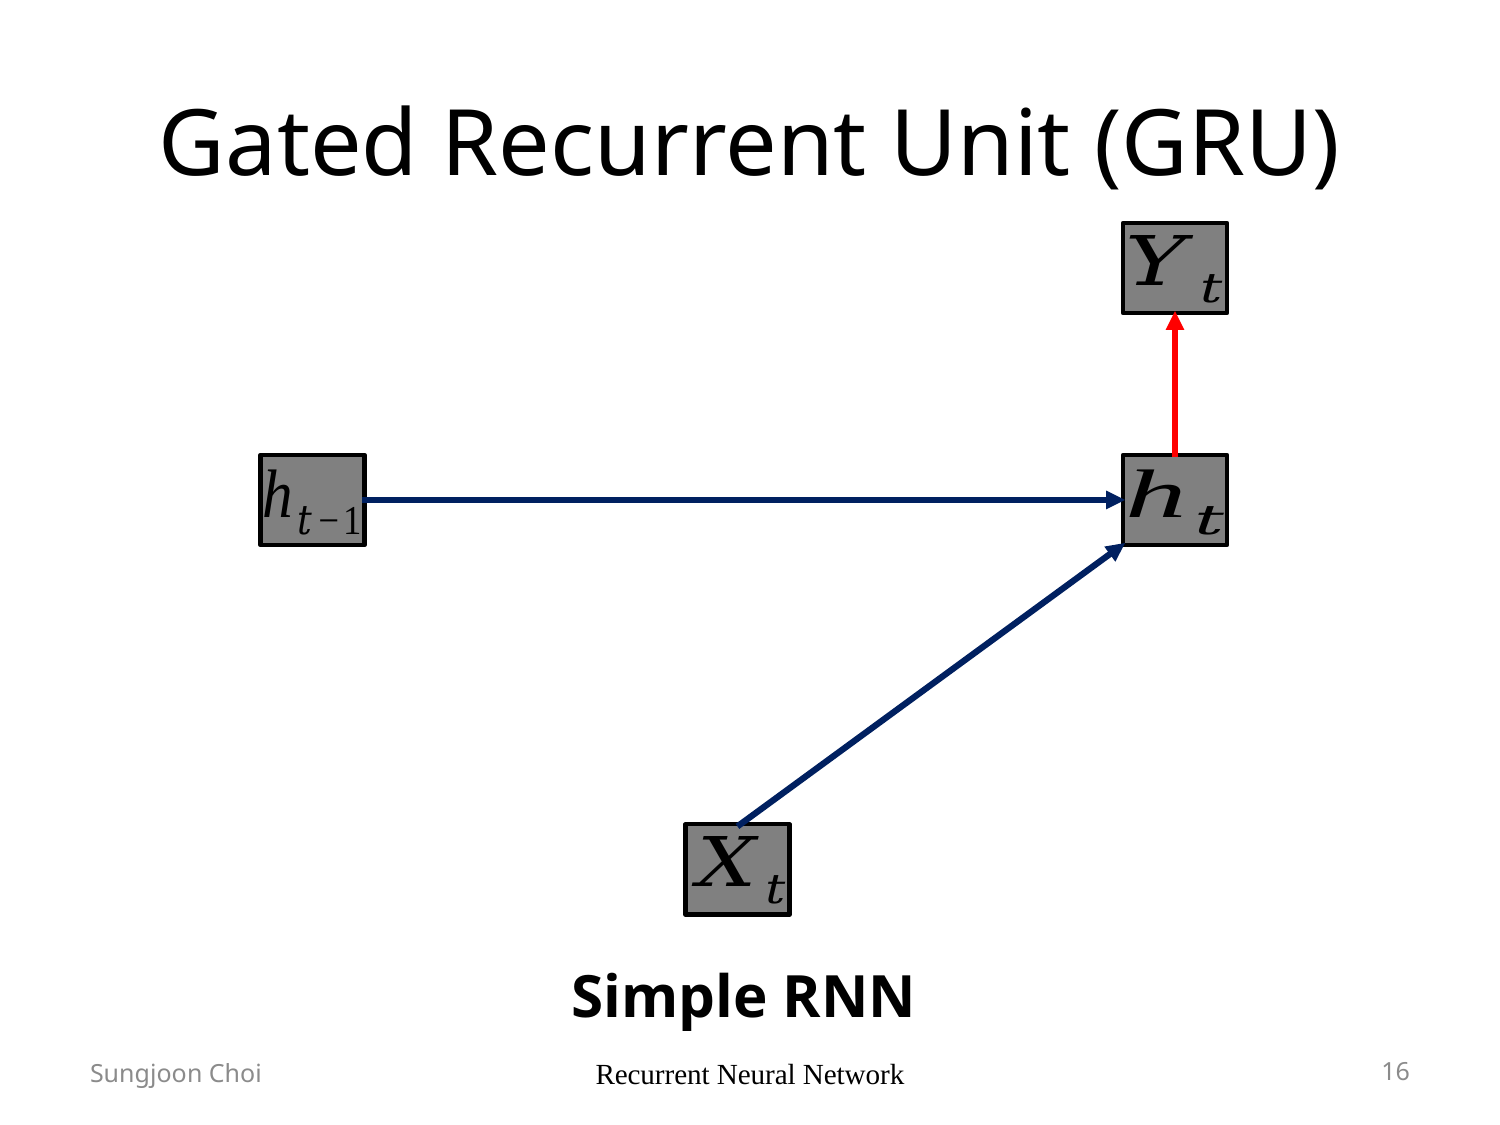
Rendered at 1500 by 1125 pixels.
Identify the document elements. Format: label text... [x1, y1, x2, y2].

footer Recurrent Neural Network [512, 1042, 988, 1103]
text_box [737, 542, 1126, 827]
slide_number Sungjoon Choi [75, 1042, 425, 1103]
text_box Simple RNN [312, 951, 1175, 1037]
title Gated Recurrent Unit (GRU) [75, 45, 1425, 233]
slide_number 16 [1074, 1042, 1425, 1103]
